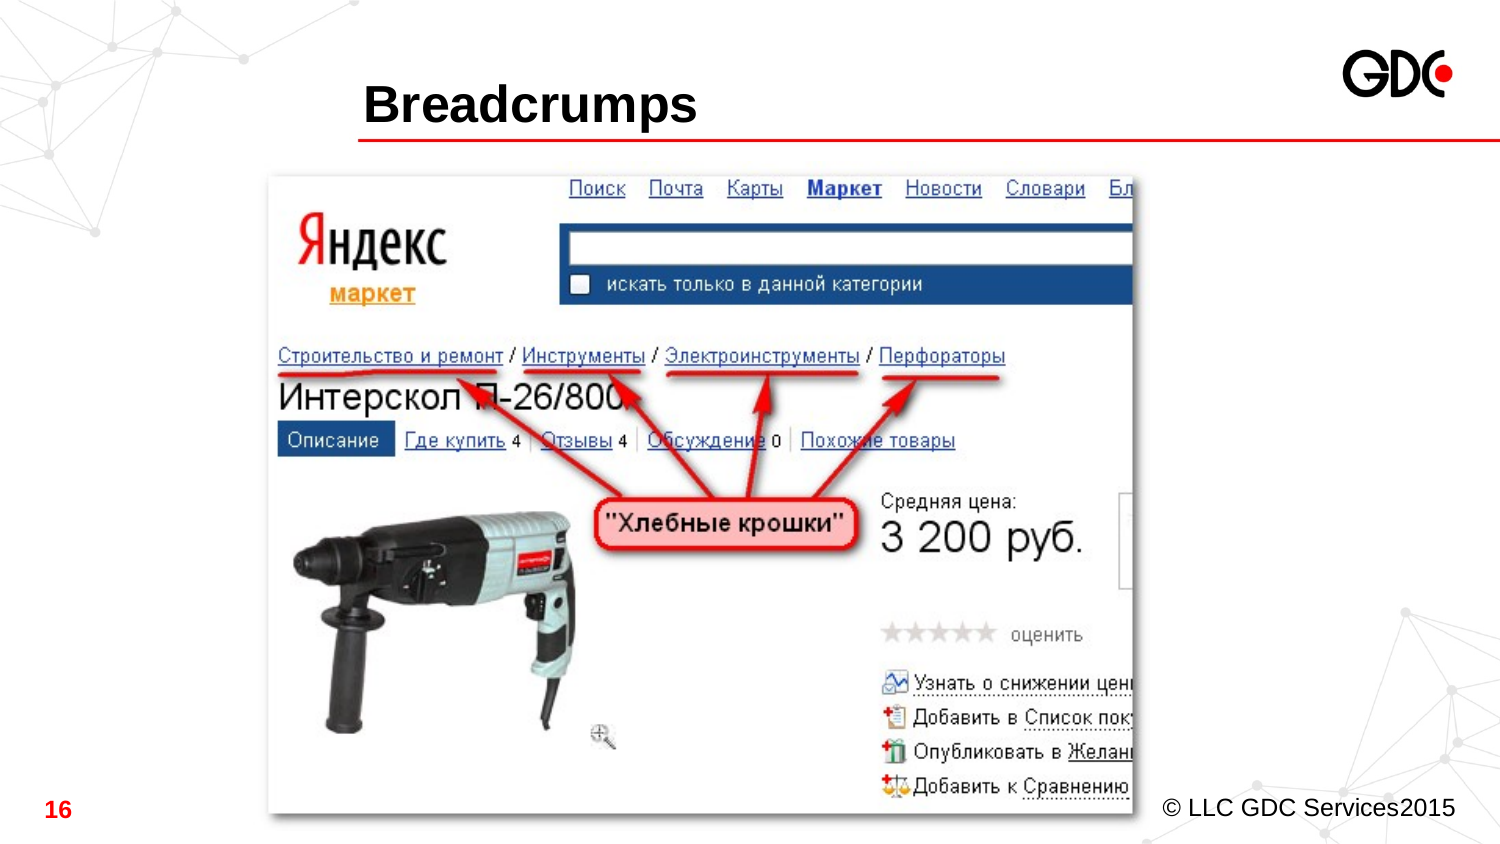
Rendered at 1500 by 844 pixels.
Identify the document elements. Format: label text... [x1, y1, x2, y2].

title Breadcrumps [348, 40, 1424, 164]
picture [0, 0, 1500, 844]
